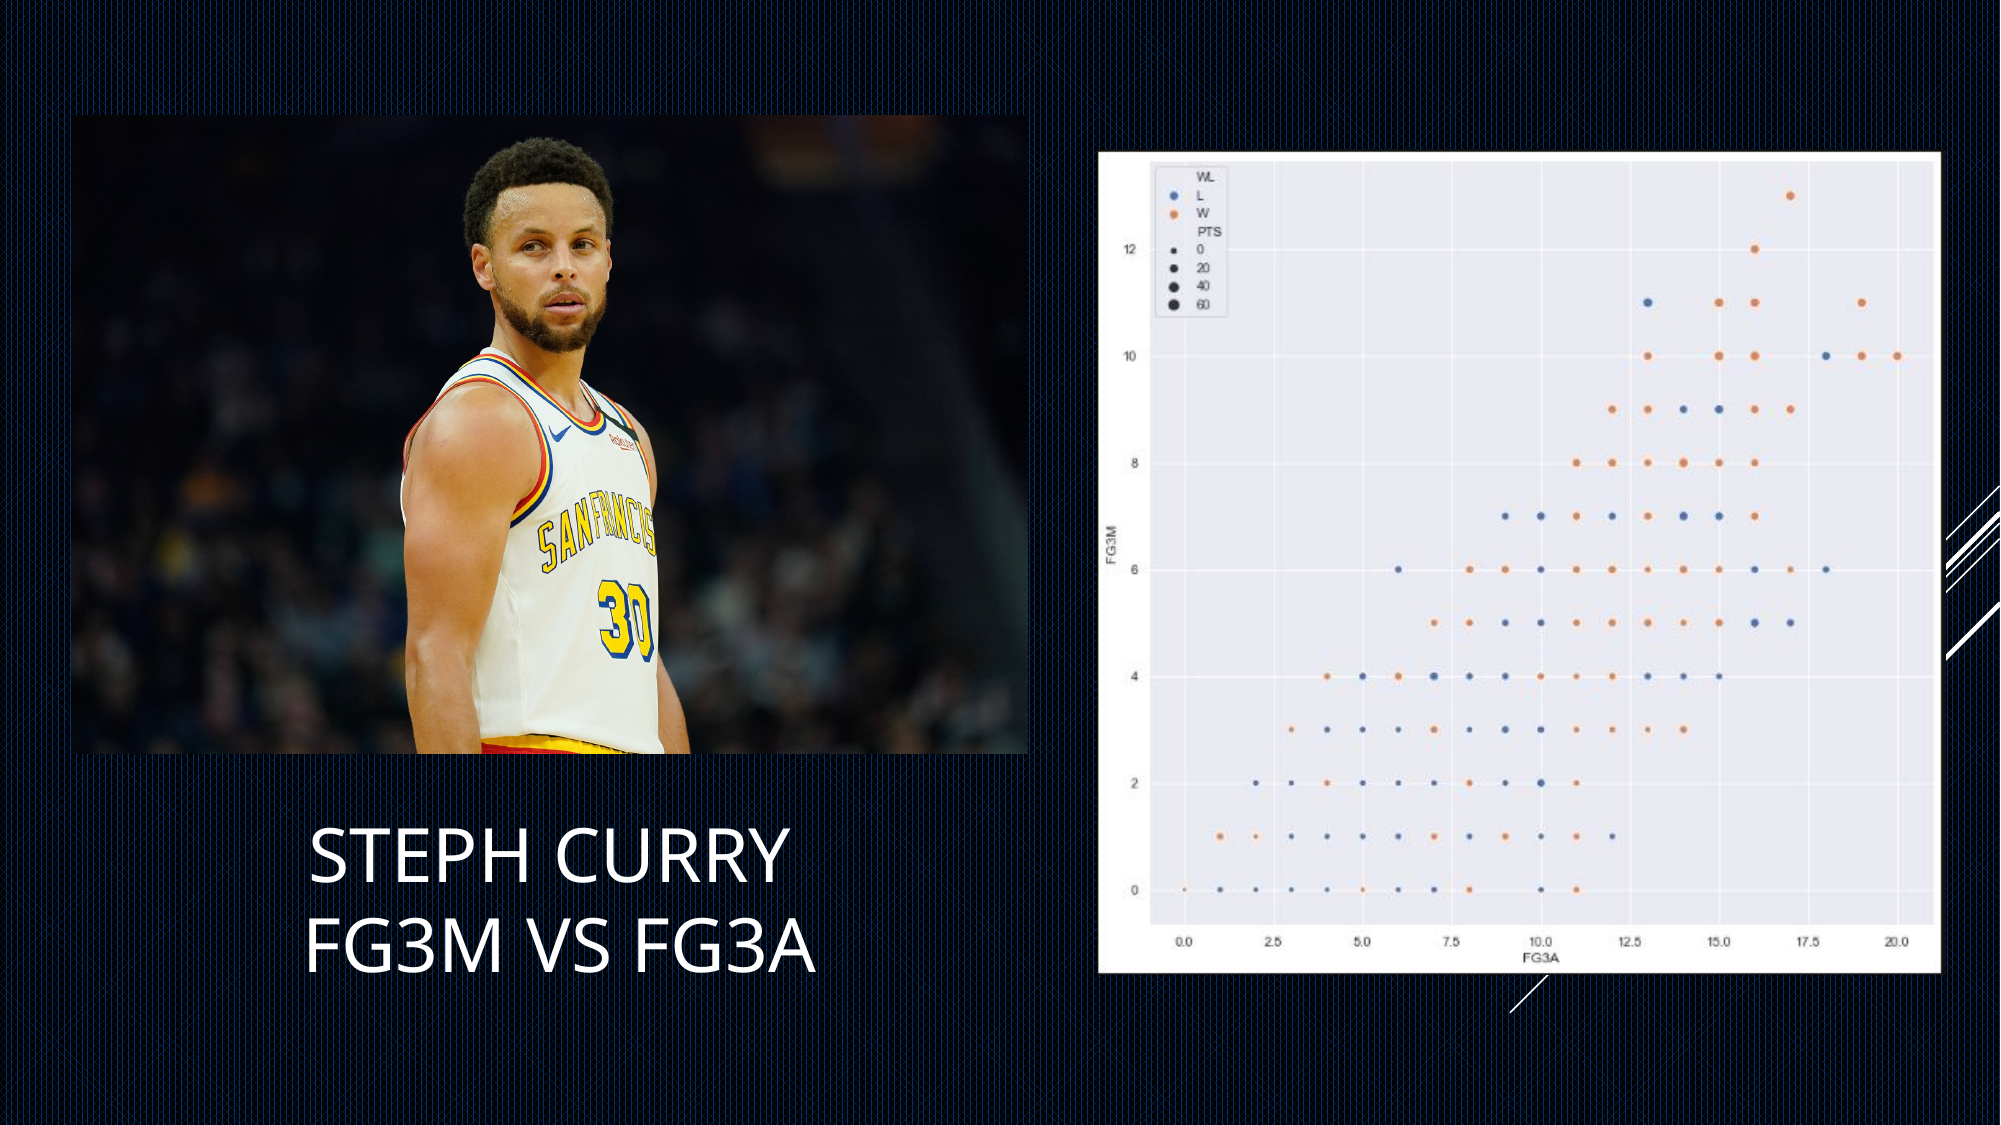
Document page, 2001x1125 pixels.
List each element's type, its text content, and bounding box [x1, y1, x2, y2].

picture [1097, 149, 1947, 976]
title Steph curry fg3m vs fg3a [85, 773, 1014, 1021]
picture [71, 115, 1028, 754]
